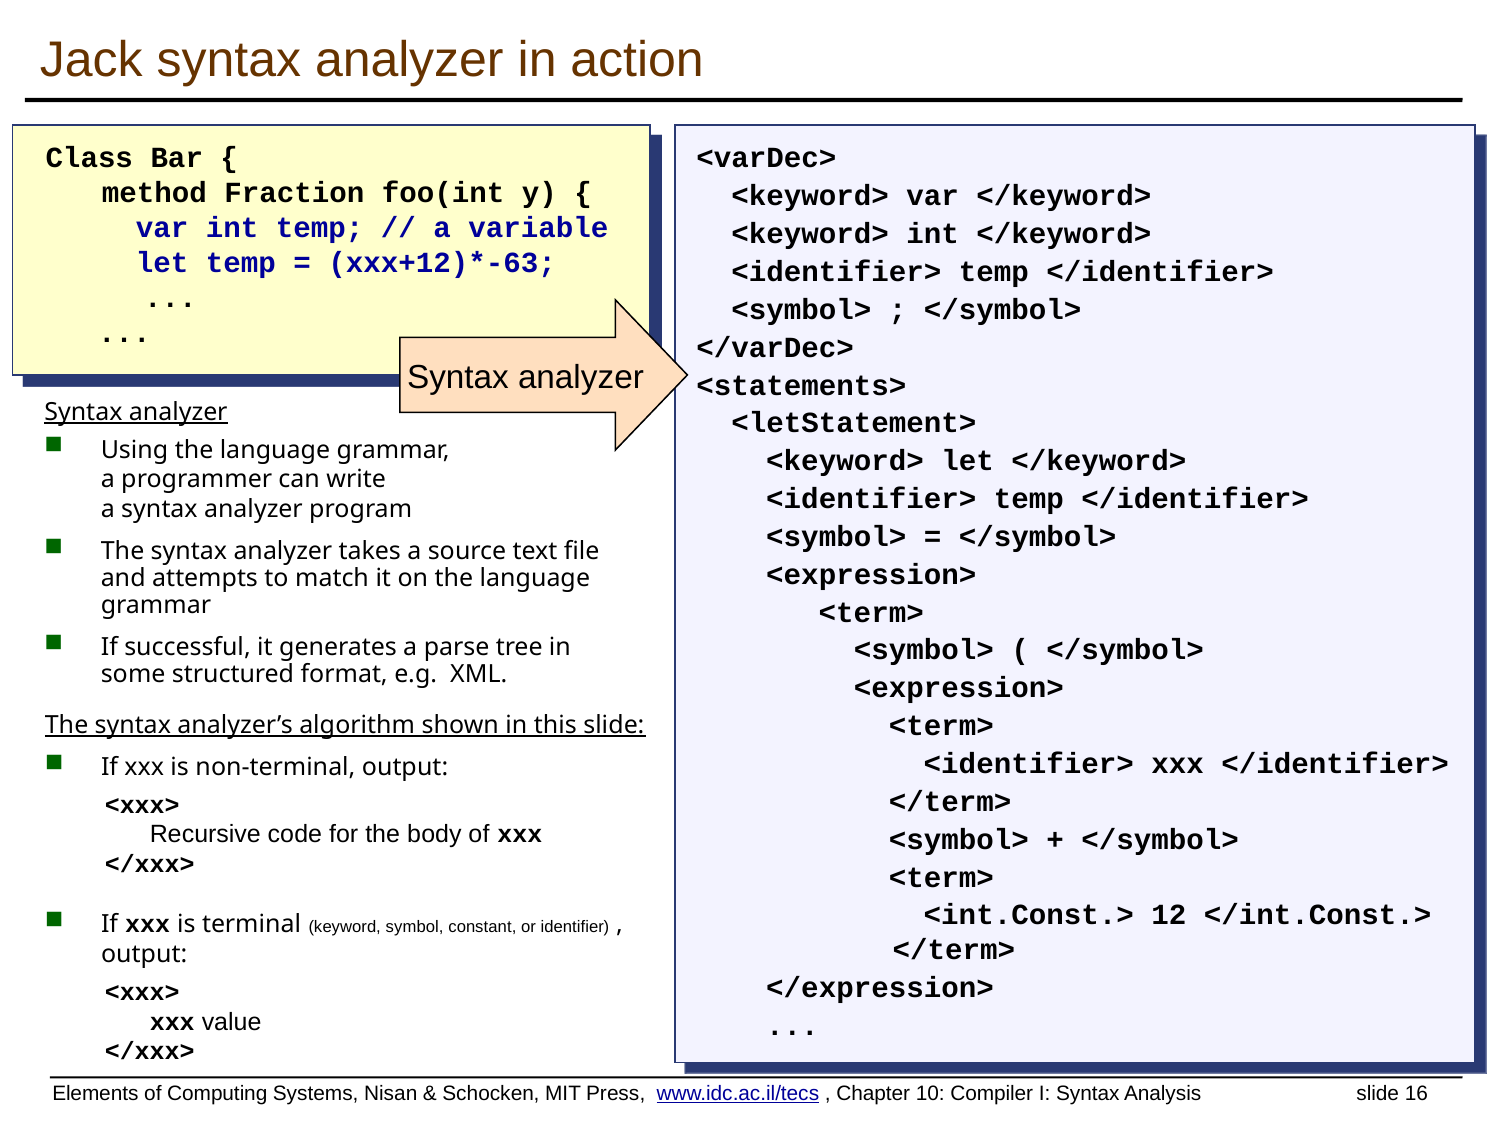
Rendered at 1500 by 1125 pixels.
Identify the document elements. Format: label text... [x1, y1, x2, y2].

text_box The syntax analyzer’s algorithm shown in this slide: If xxx is non-terminal, output: <xxx> Recursive code for the body of xxx </xxx> If xxx is terminal (keyword, symbol, constant, or identifier) , output: <xxx> xxx value </xxx> [29, 704, 668, 1084]
title Jack syntax analyzer in action [24, 12, 1463, 100]
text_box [399, 124, 1476, 1063]
text_box Syntax analyzer Using the language grammar, a programmer can write a syntax analyzer program The syntax analyzer takes a source text file and attempts to match it on the language grammar If successful, it generates a parse tree in some structured format, e.g. XML. [29, 391, 394, 681]
text_box Class Bar { method Fraction foo(int y) { var int temp; // a variable let temp = (xxx+12)*-63; ... ... [12, 125, 397, 375]
